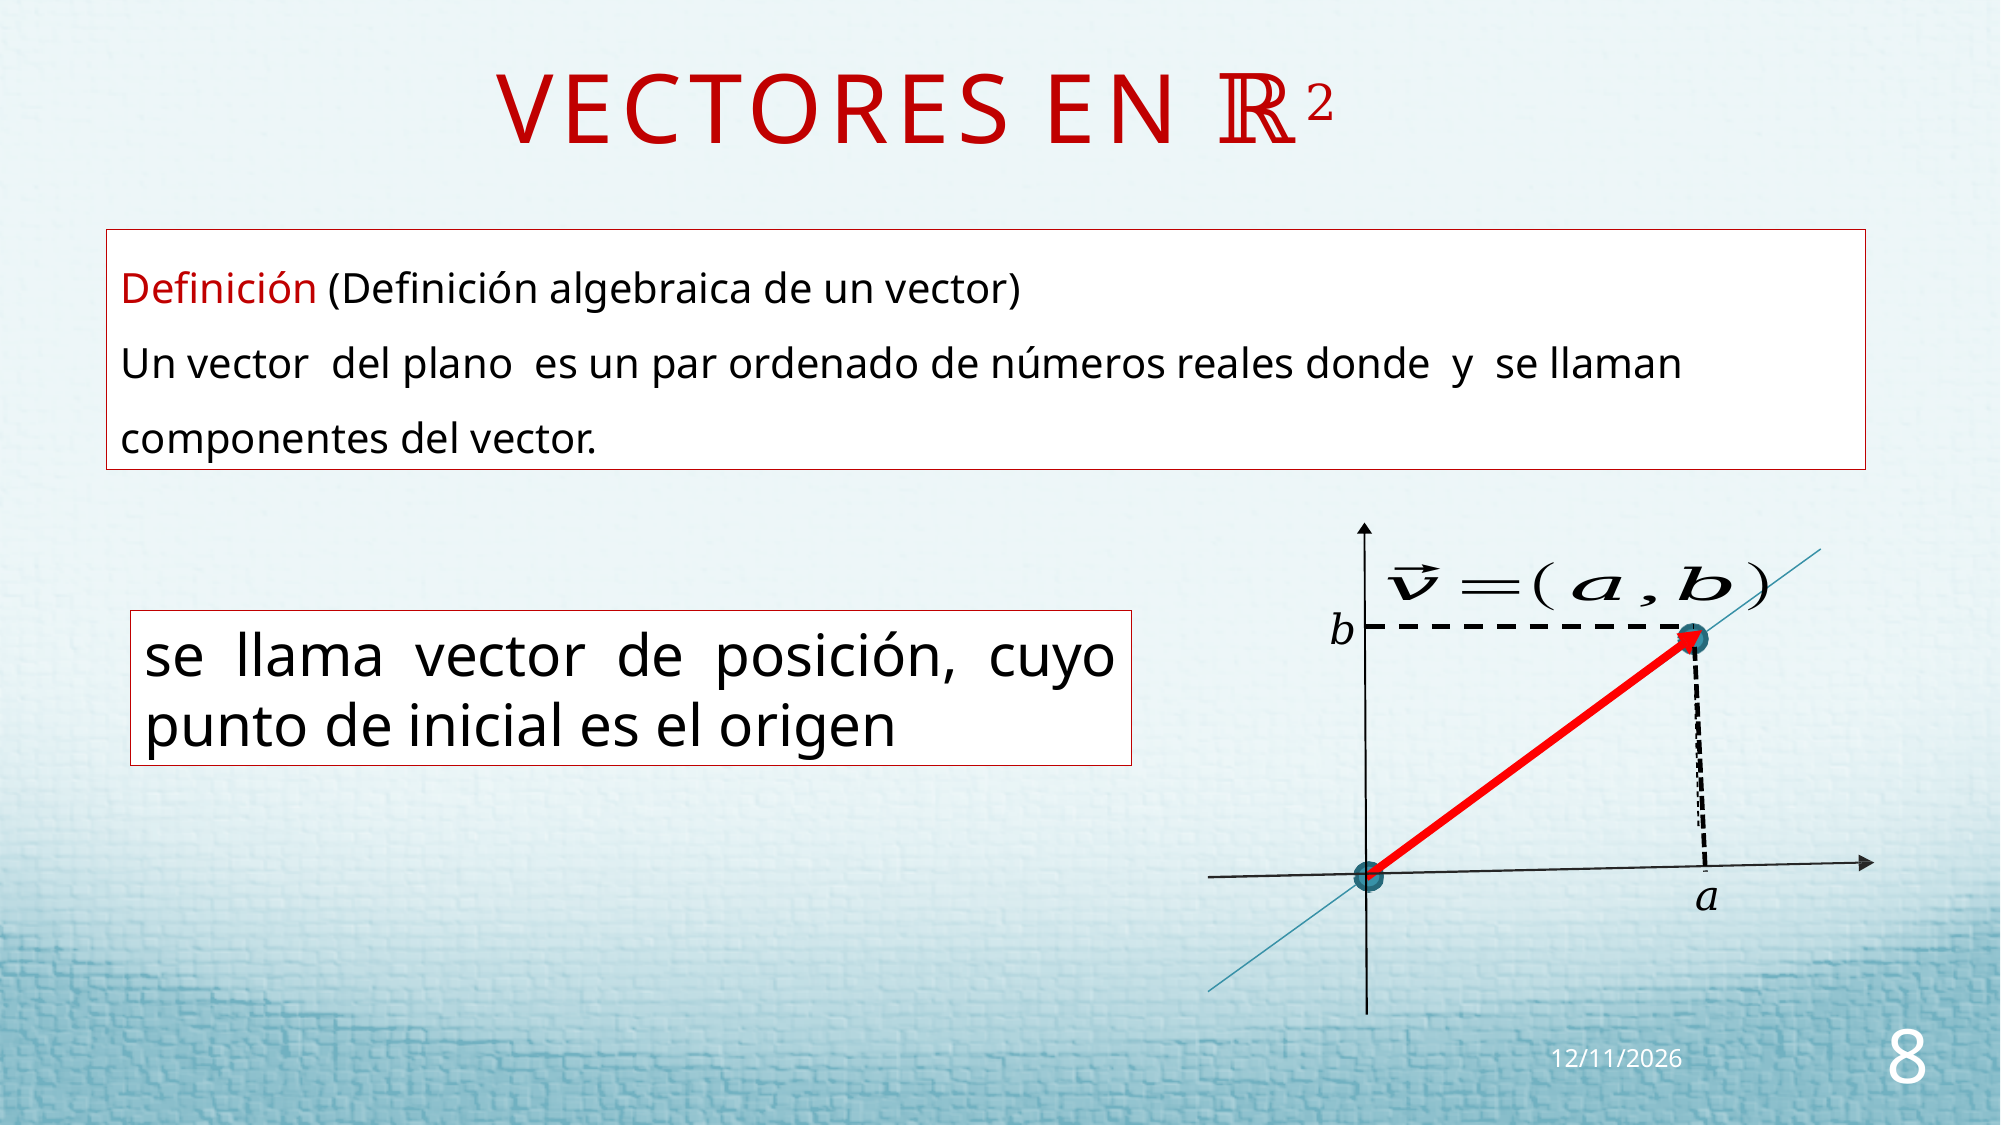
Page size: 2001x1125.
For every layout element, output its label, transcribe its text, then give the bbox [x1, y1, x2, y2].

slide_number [1231, 1031, 1698, 1090]
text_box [1207, 522, 1875, 1016]
text_box VECTORES EN ℝ2 [460, 45, 1367, 163]
slide_number 8 [1727, 1029, 1945, 1090]
